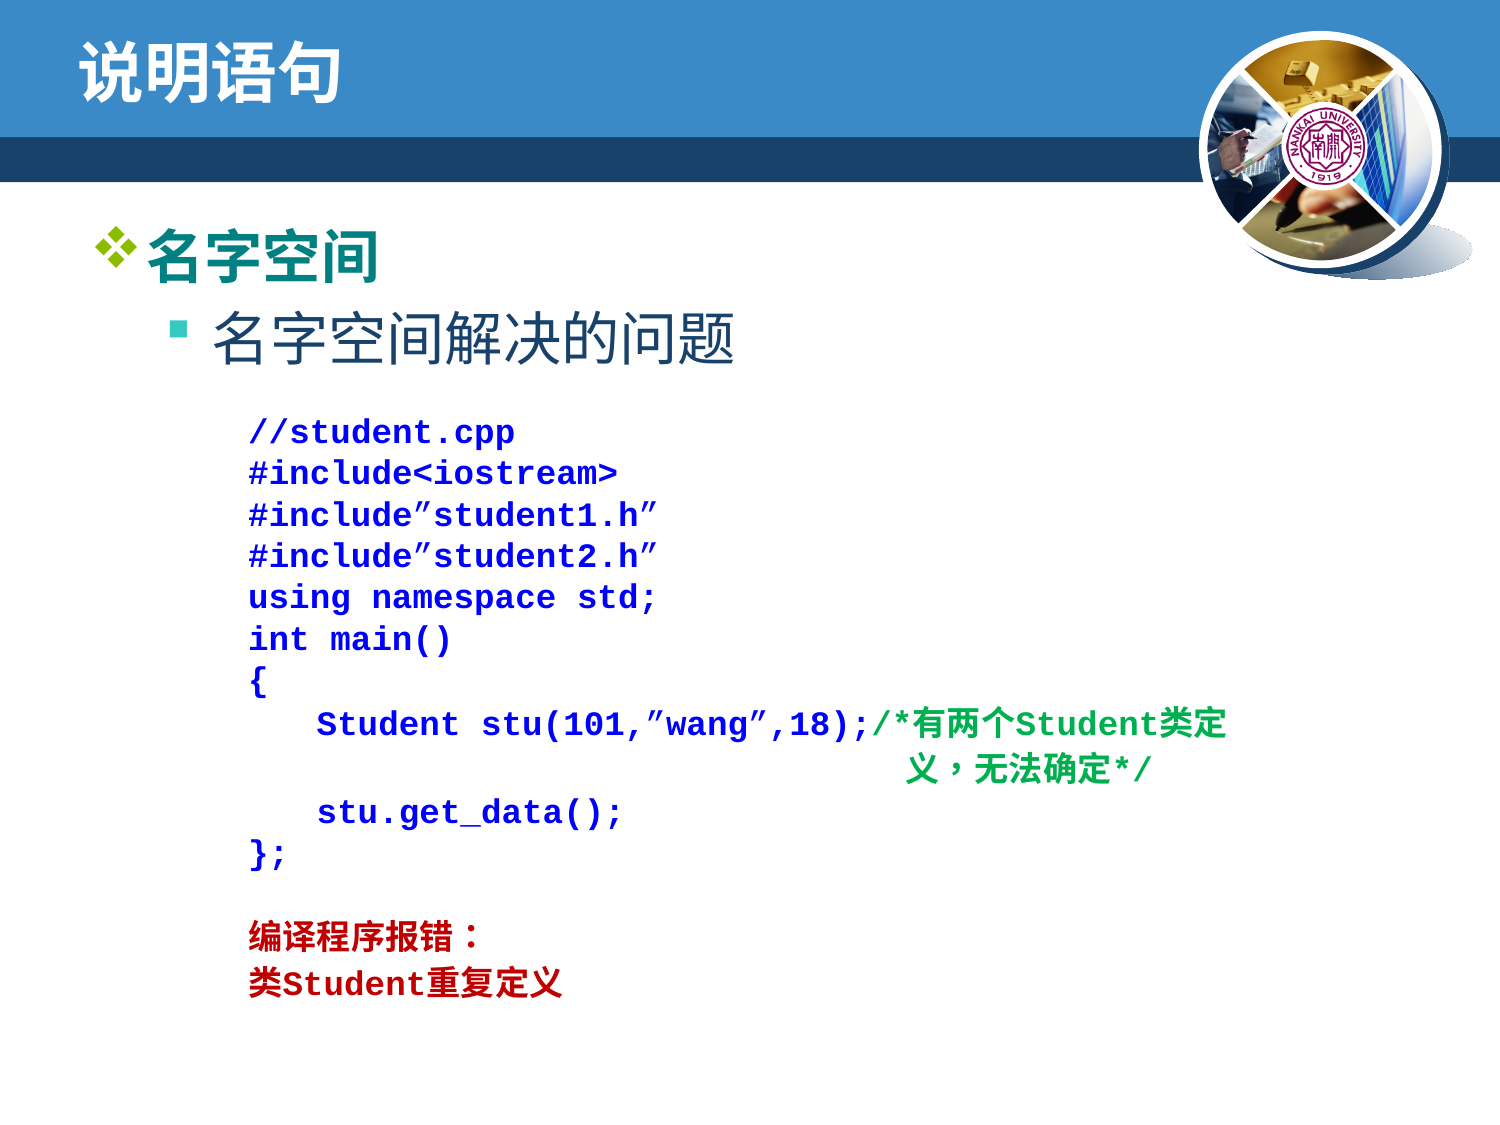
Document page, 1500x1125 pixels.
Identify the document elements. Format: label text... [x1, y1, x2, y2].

title 说明语句 [62, 24, 1275, 118]
picture [246, 405, 1231, 1008]
picture [1207, 40, 1433, 213]
list 名字空间 名字空间解决的问题 [75, 212, 1413, 411]
